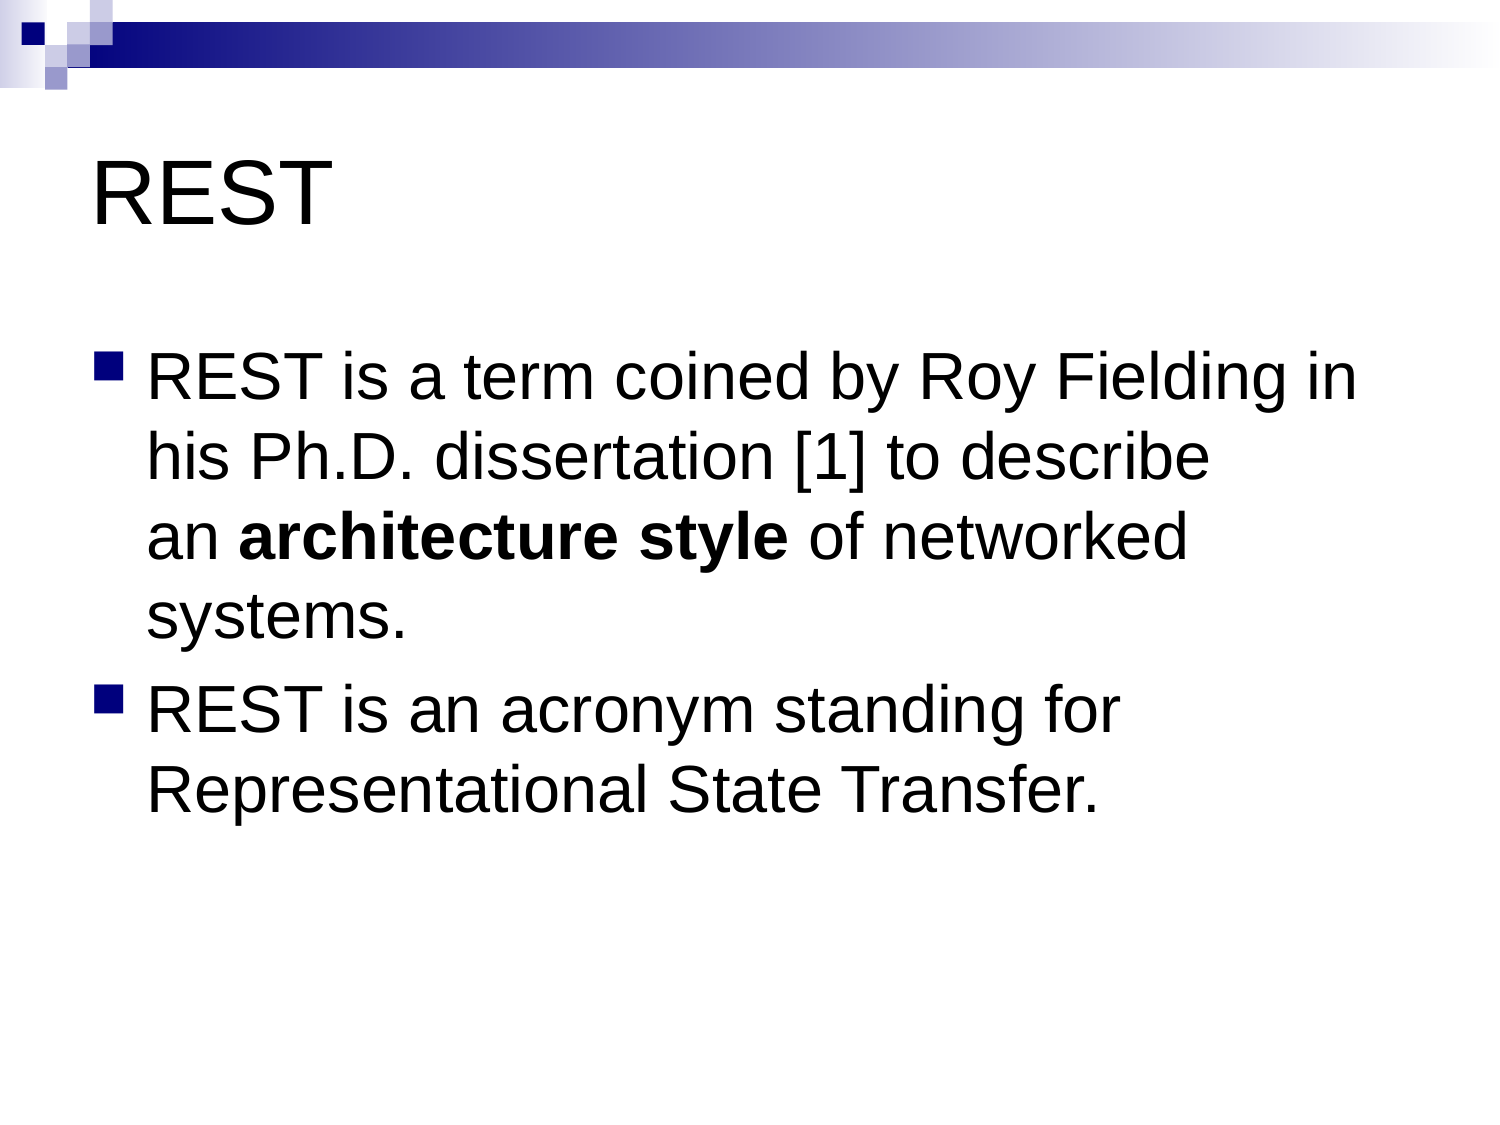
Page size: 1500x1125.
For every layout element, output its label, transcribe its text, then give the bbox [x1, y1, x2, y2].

title REST [74, 74, 1426, 301]
list REST is a term coined by Roy Fielding in his Ph.D. dissertation [1] to describe an architecture style of networked systems. REST is an acronym standing for Representational State Transfer. [74, 324, 1426, 963]
